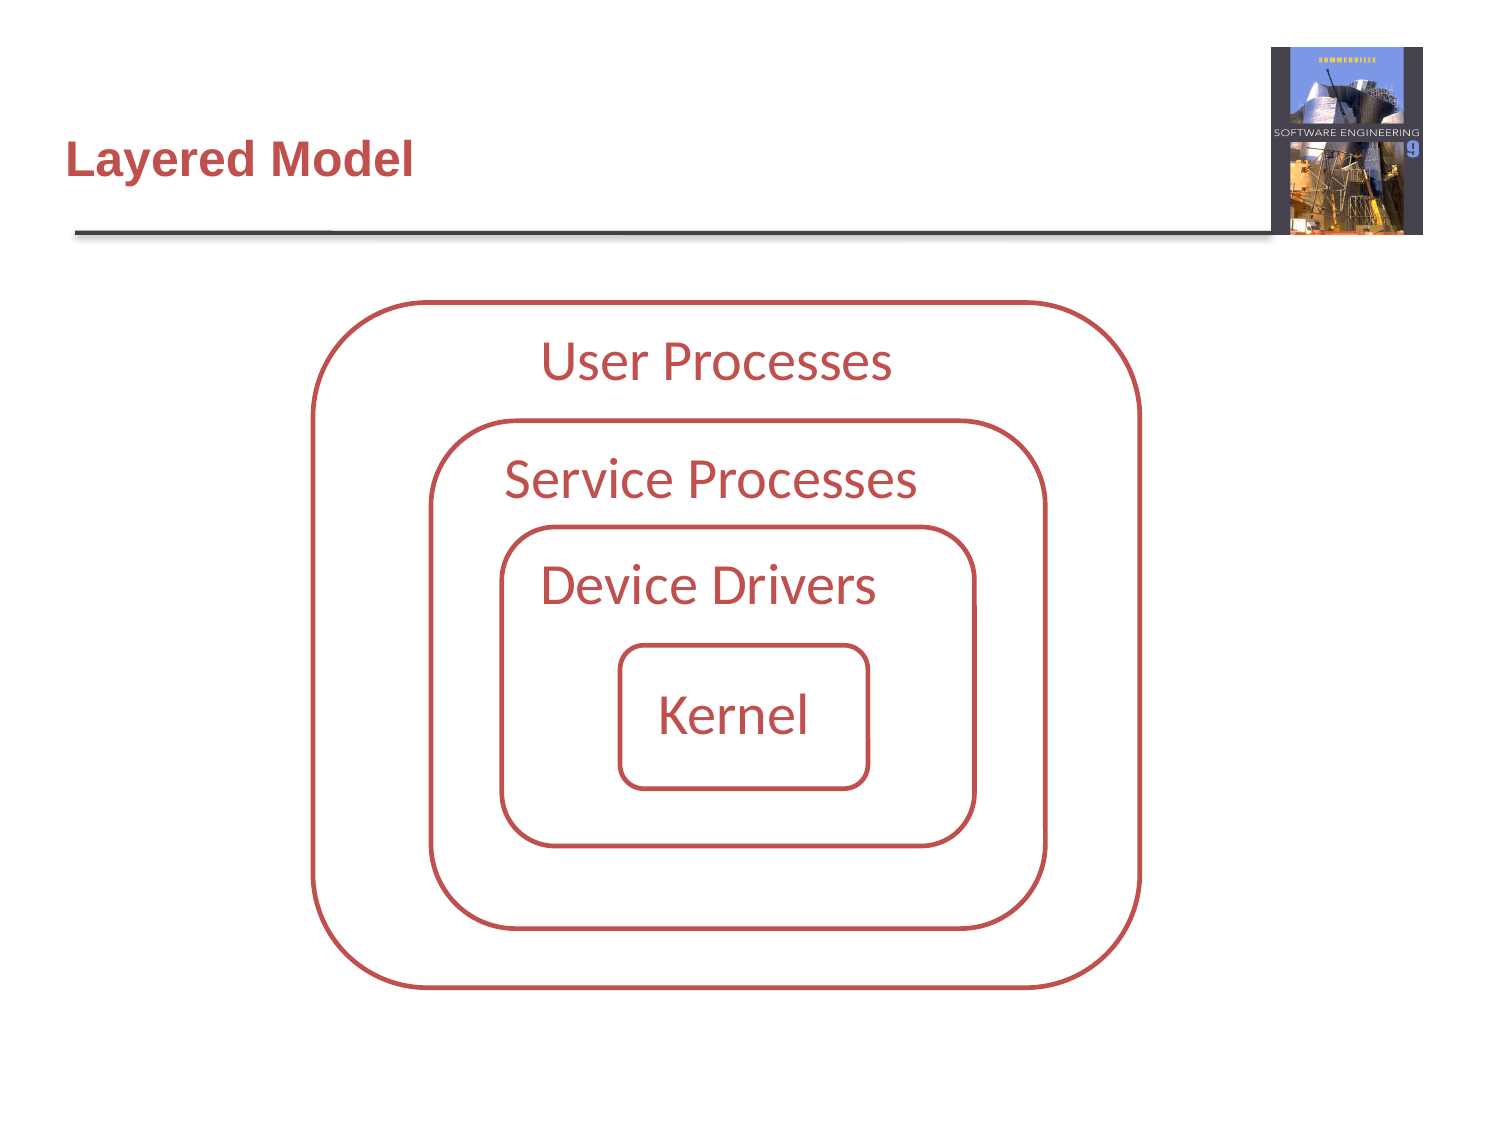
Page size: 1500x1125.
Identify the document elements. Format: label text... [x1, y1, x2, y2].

text_box Device Drivers [525, 538, 940, 625]
title Layered Model [49, 62, 1451, 251]
text_box [312, 302, 1140, 988]
picture [1271, 47, 1423, 62]
text_box [430, 420, 1046, 929]
text_box Service Processes [490, 432, 1022, 518]
text_box User Processes [525, 314, 987, 400]
